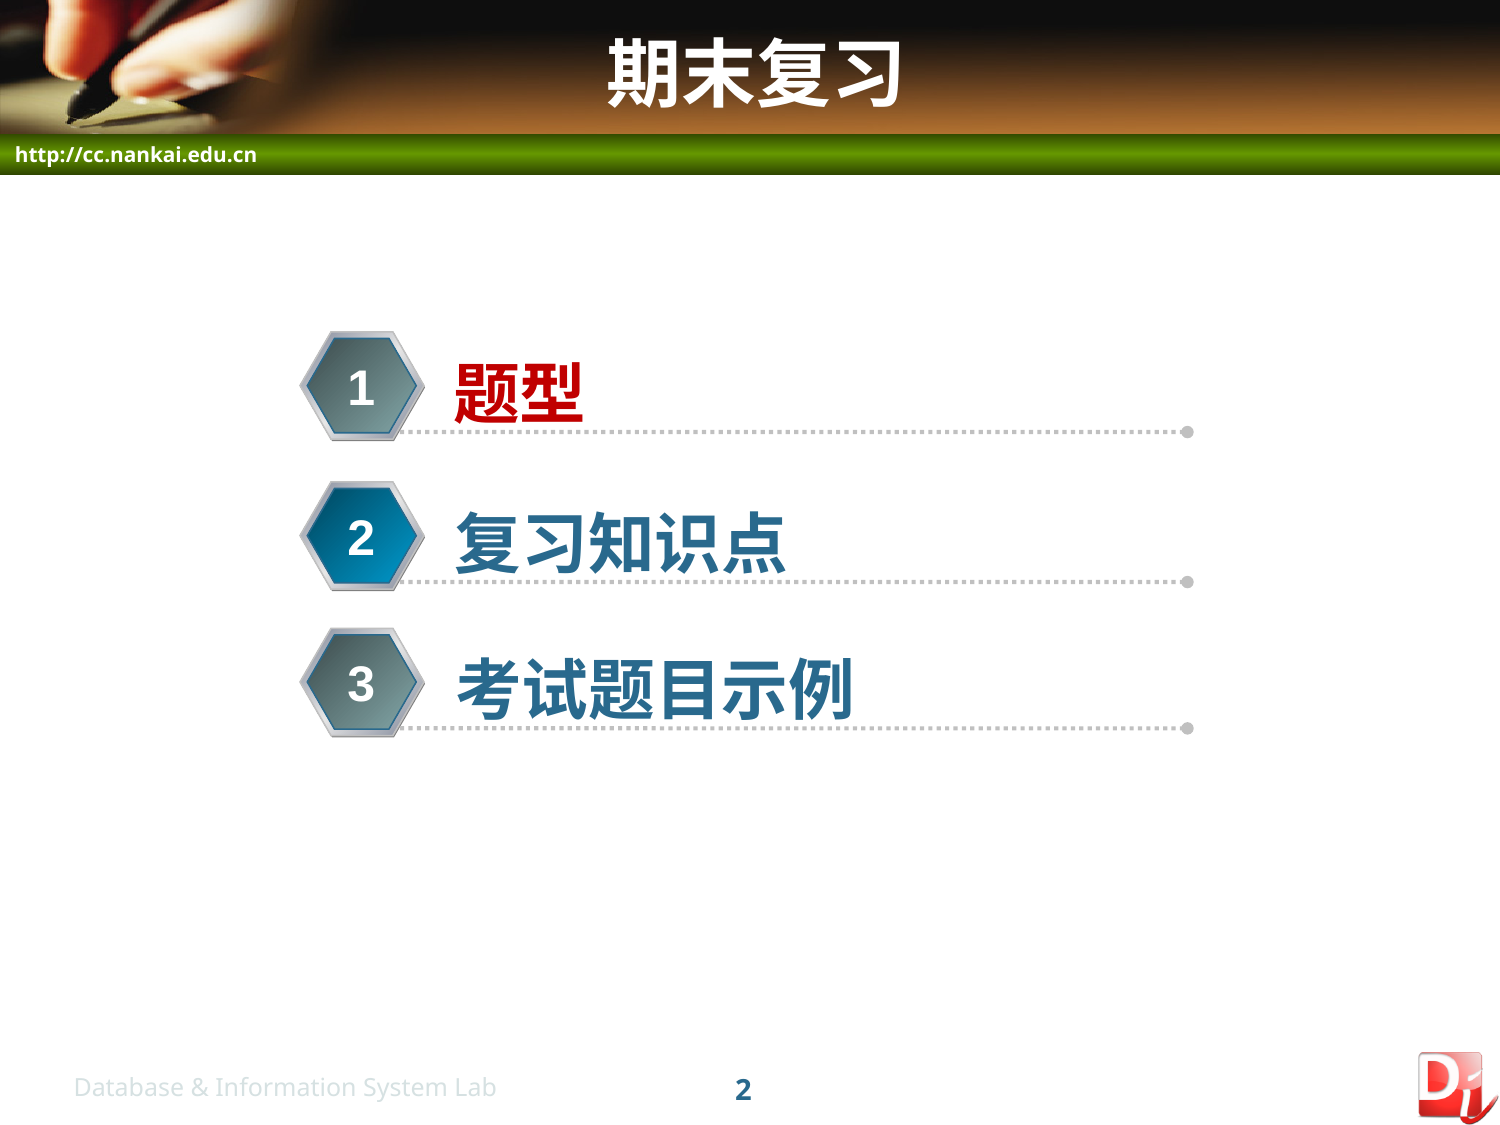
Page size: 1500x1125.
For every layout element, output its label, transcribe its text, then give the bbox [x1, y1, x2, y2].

picture [1417, 1052, 1500, 1125]
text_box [299, 331, 426, 442]
text_box 考试题目示例 [440, 640, 871, 736]
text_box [299, 628, 426, 738]
footer Database & Information System Lab [58, 1064, 598, 1114]
text_box [1179, 425, 1194, 439]
text_box 题型 [438, 344, 602, 440]
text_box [299, 481, 426, 592]
picture [0, 0, 1500, 134]
title 期末复习 [74, 24, 1438, 118]
text_box [1179, 575, 1194, 589]
slide_number 2 [607, 1063, 880, 1112]
text_box [1179, 722, 1194, 735]
text_box 复习知识点 [439, 494, 804, 590]
